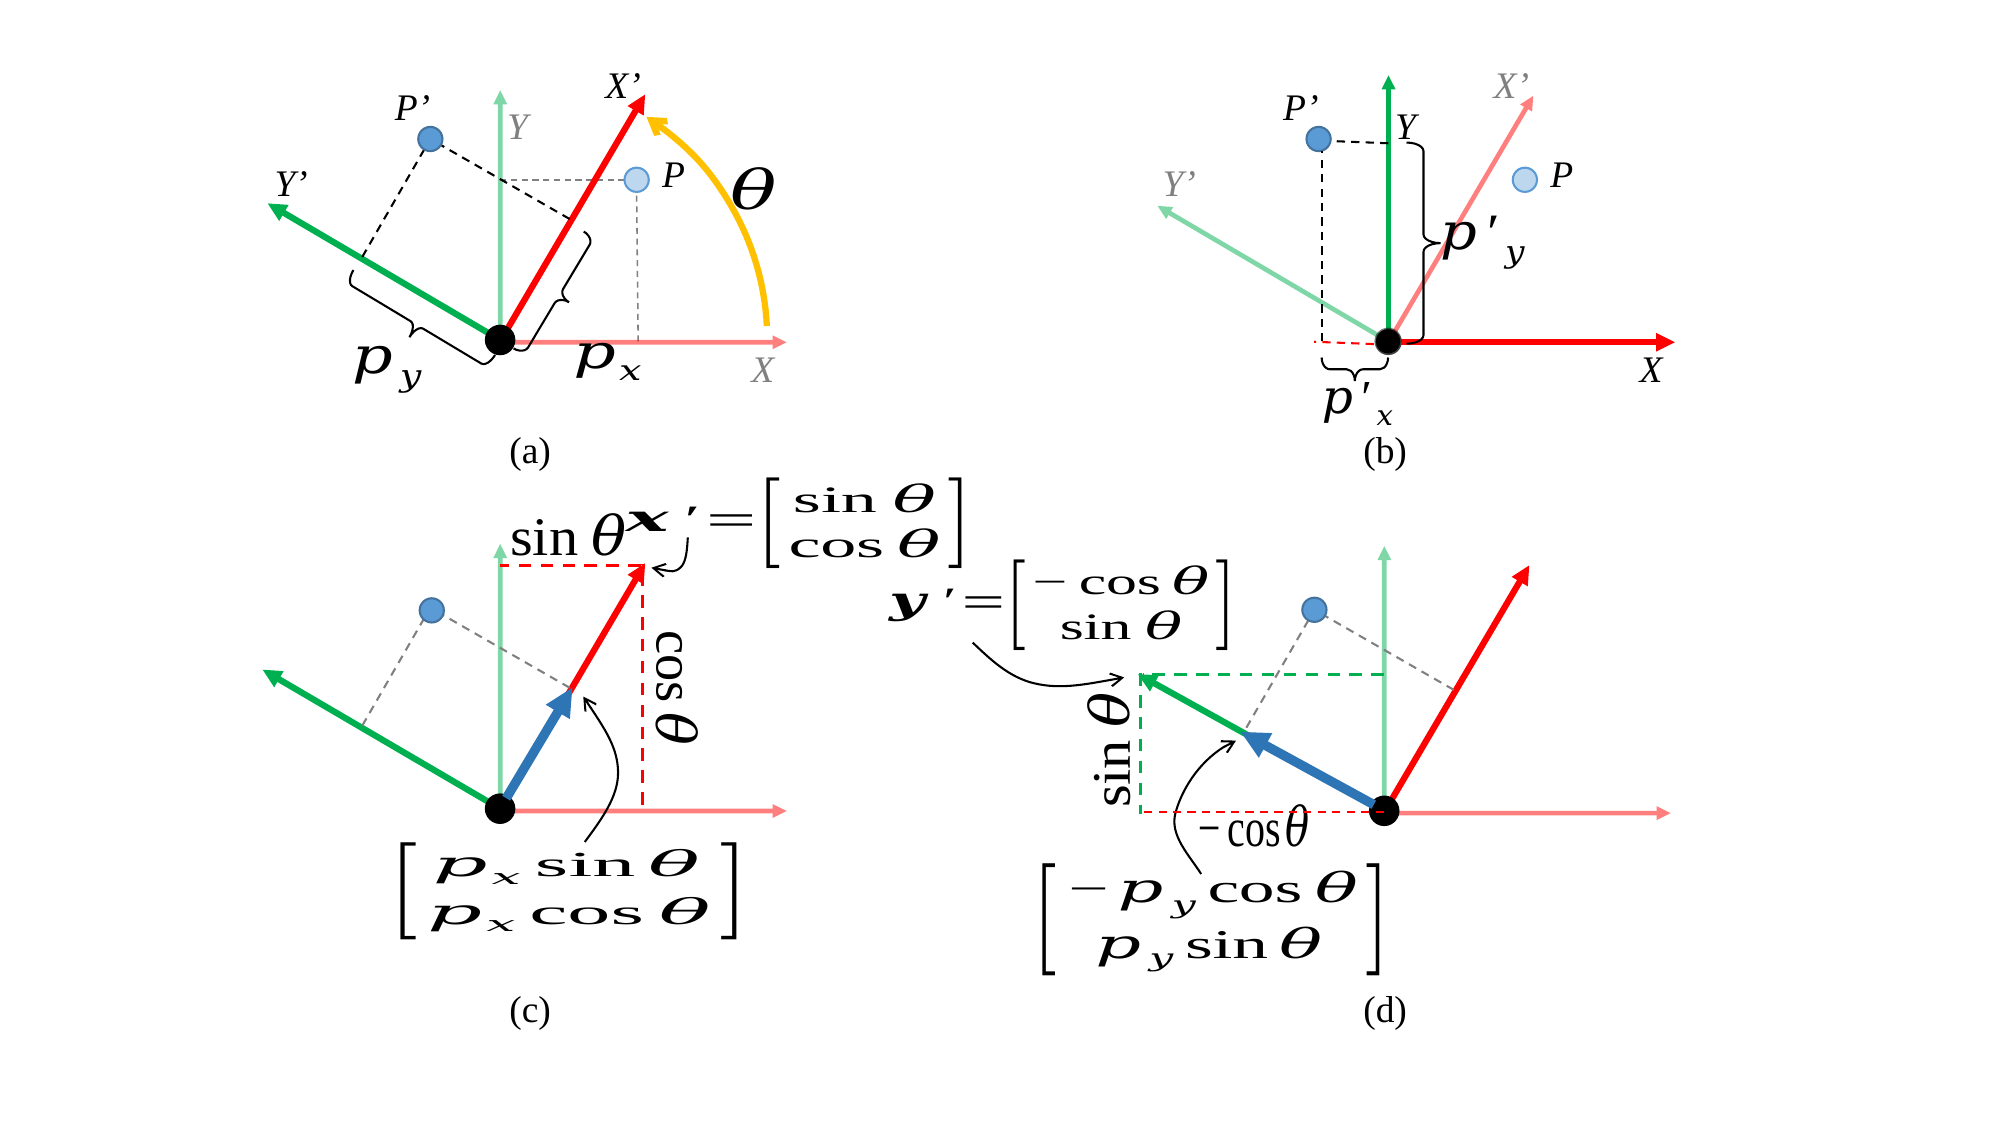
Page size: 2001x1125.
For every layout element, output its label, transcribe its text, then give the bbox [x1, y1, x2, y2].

text_box (b) [1348, 432, 1483, 476]
text_box (c) [494, 977, 629, 1038]
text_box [885, 476, 1671, 979]
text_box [315, 475, 970, 942]
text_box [1147, 11, 1678, 432]
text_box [237, 9, 790, 604]
text_box (d) [1348, 979, 1483, 1038]
